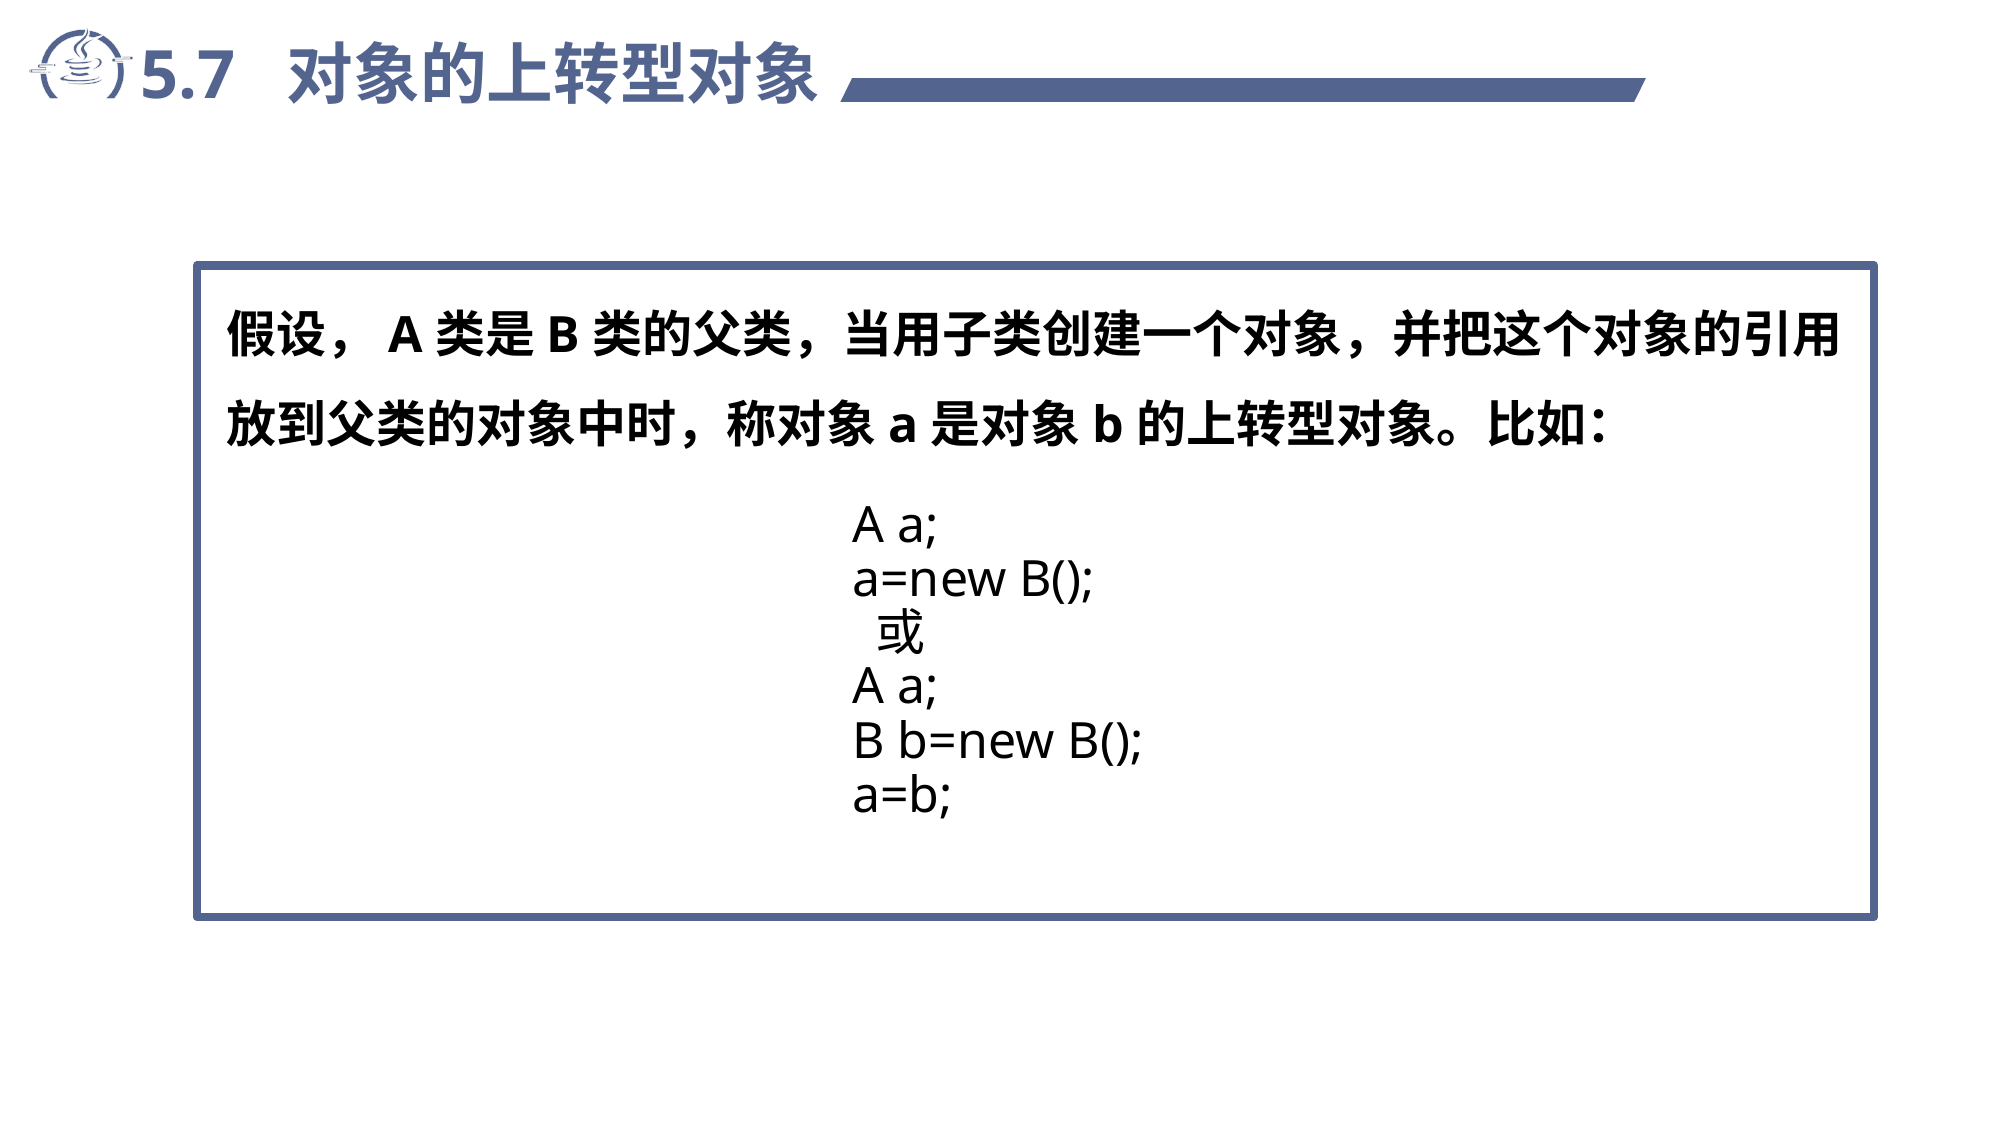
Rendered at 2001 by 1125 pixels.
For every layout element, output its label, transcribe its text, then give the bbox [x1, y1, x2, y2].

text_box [16, 18, 1647, 121]
text_box A a; a=new B(); 或 A a; B b=new B(); a=b; [837, 491, 1244, 894]
list 假设，A类是B类的父类，当用子类创建一个对象，并把这个对象的引用放到父类的对象中时，称对象a是对象b的上转型对象。比如： [196, 265, 1875, 917]
